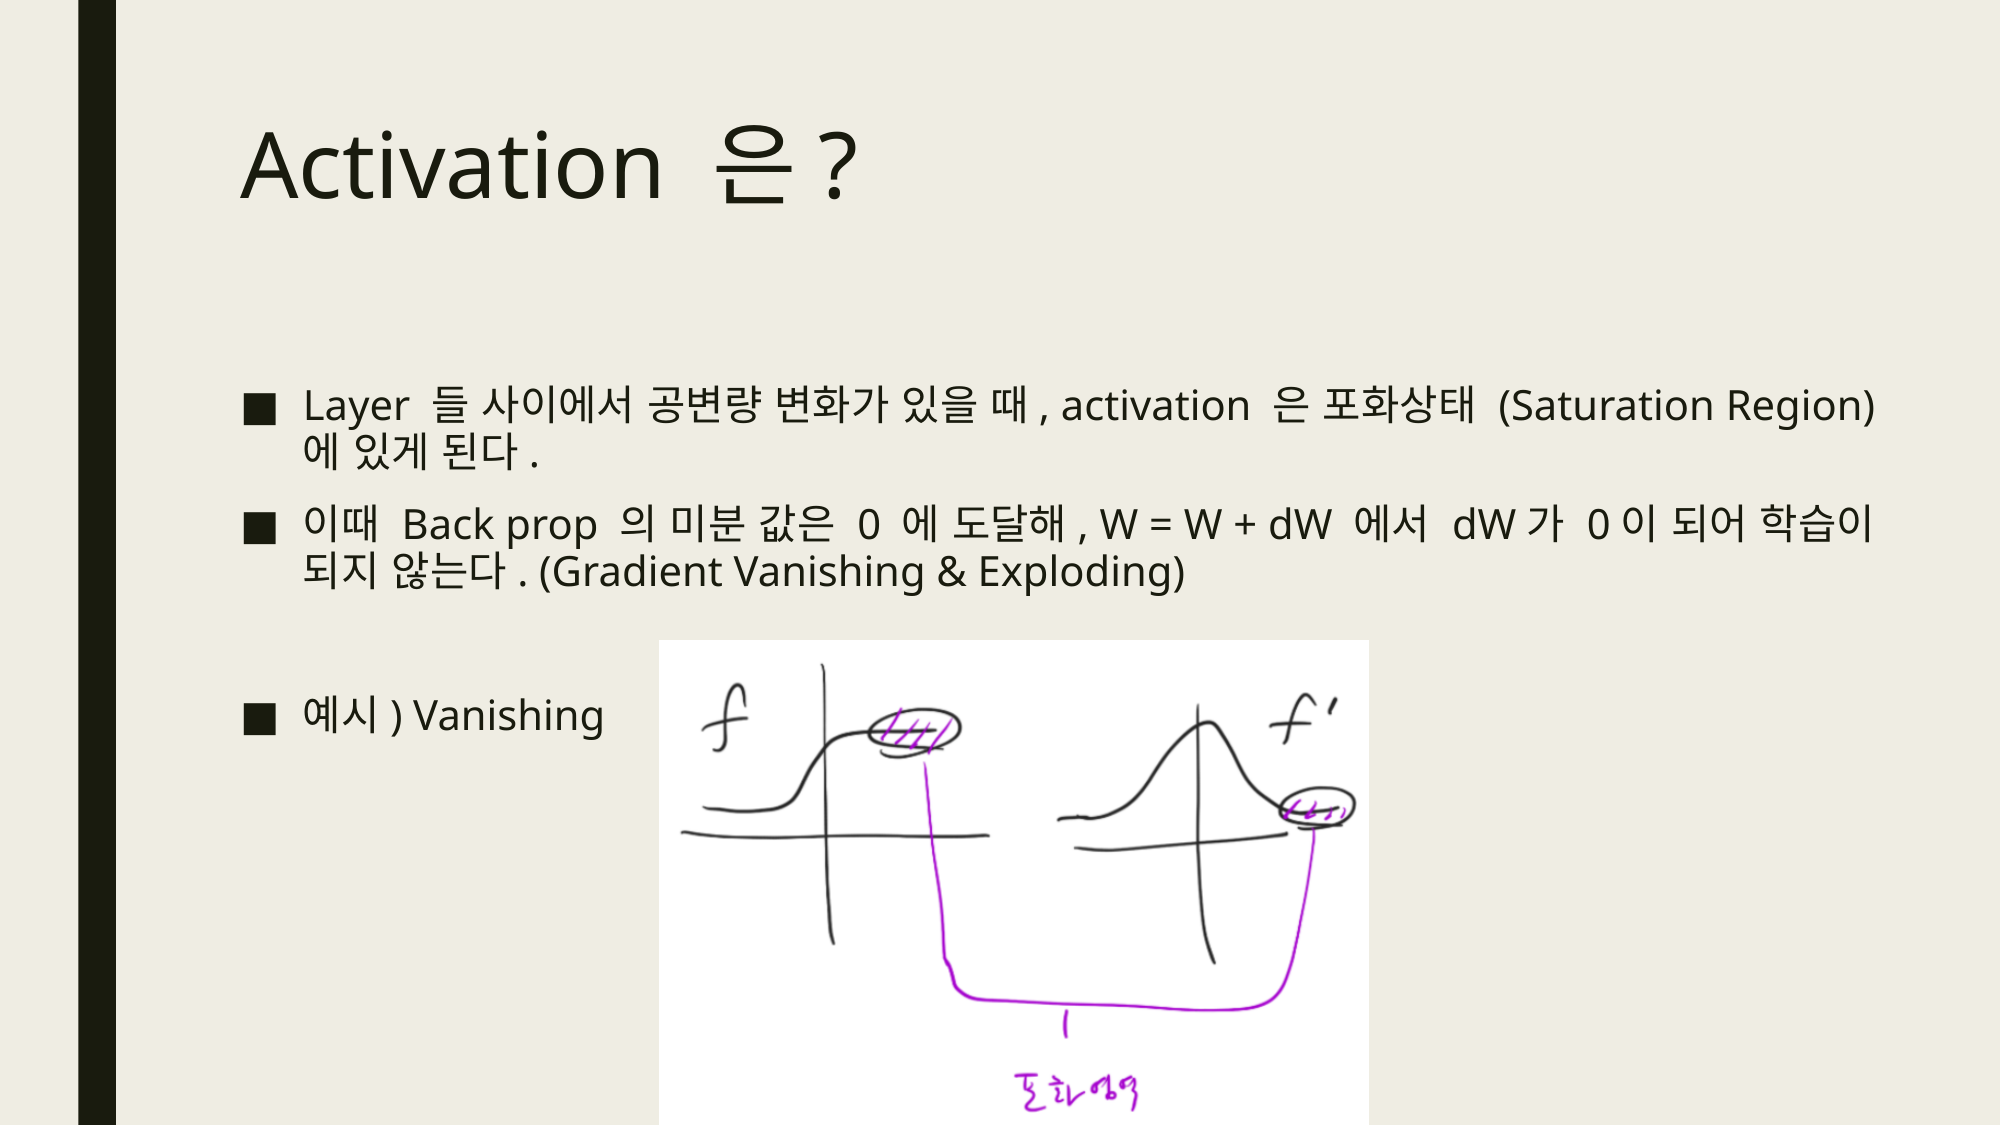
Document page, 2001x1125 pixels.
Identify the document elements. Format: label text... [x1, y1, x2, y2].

picture [659, 640, 1369, 1125]
title Activation 은? [225, 112, 1800, 357]
list Layer 들 사이에서 공변량 변화가 있을 때, activation 은 포화상태 (Saturation Region) 에 있게 된다. 이때 Back prop 의 미분 값은 0 에 도달해, W = W + dW 에서 dW가 0이 되어 학습이 되지 않는다. (Gradient Vanishing & Exploding) 예시) Vanishing [225, 375, 1897, 963]
